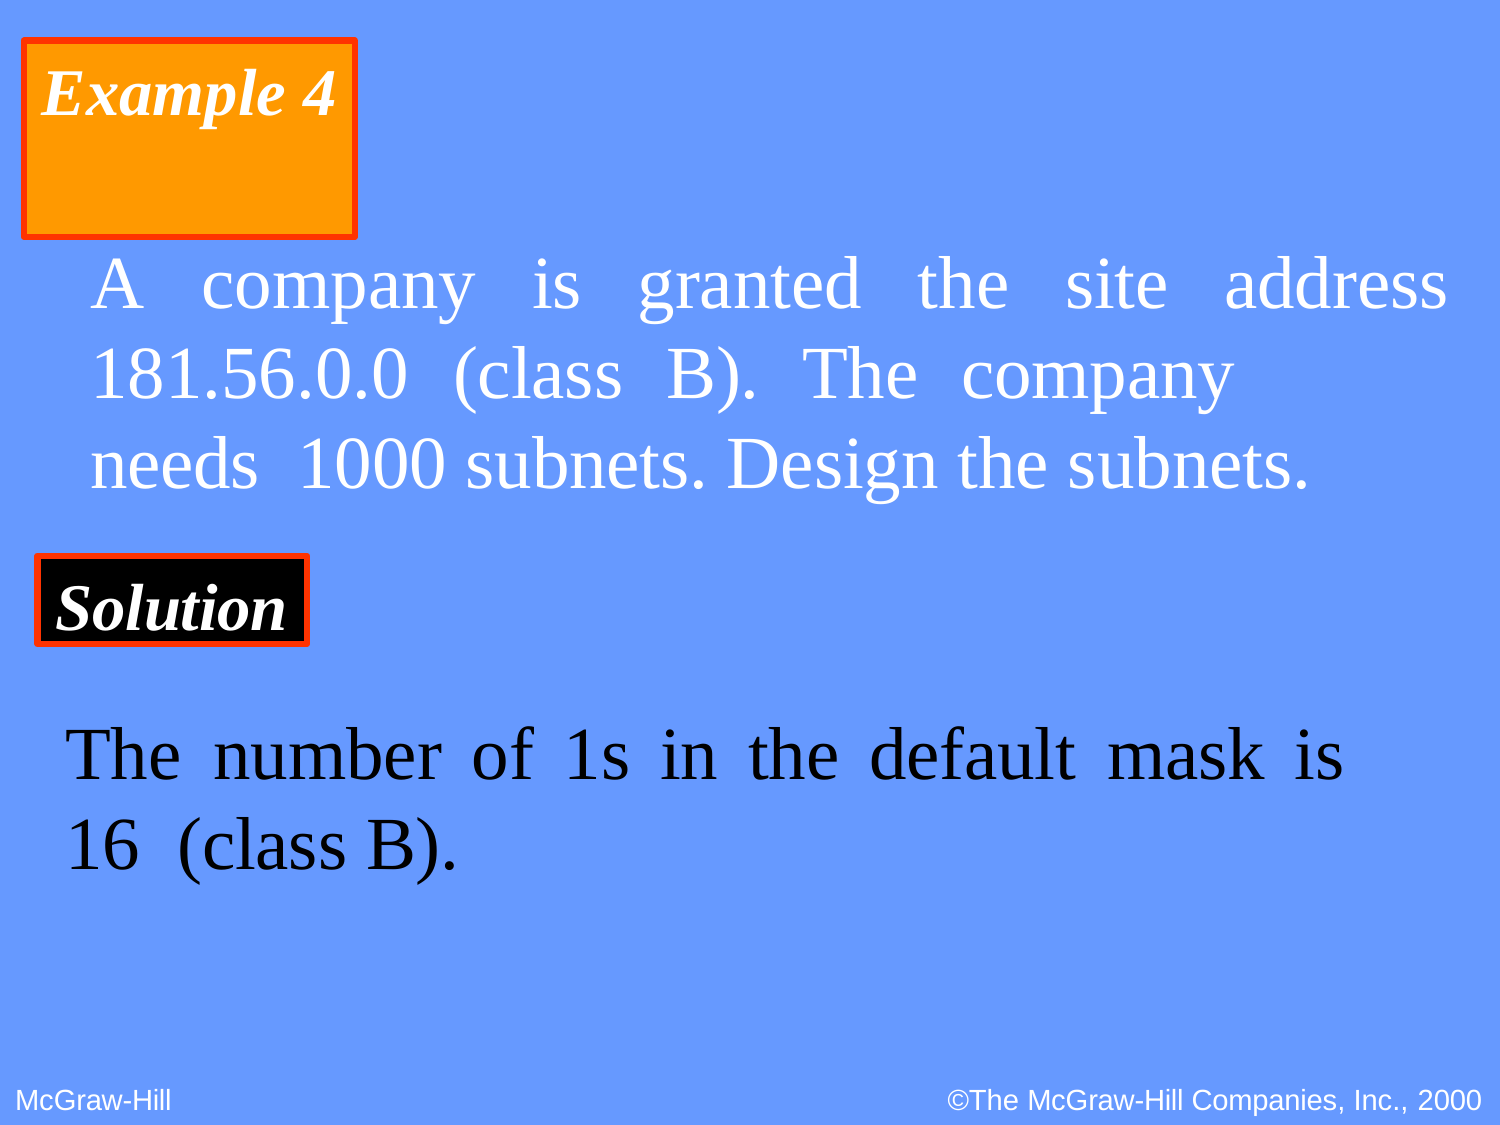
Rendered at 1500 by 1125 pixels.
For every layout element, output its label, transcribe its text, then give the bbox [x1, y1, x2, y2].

footer McGraw-Hill [13, 1082, 176, 1125]
text_box Solution [37, 555, 308, 644]
text_box The number of 1s in the default mask is 16 (class B). [63, 702, 1450, 885]
slide_number ©The McGraw-Hill Companies, Inc., 2000 [945, 1082, 1488, 1125]
title Example 4 [23, 40, 355, 237]
text_box A company is granted the site address 181.56.0.0 (class B). The company needs 1000 subnets. Design the subnets. [87, 231, 1450, 504]
